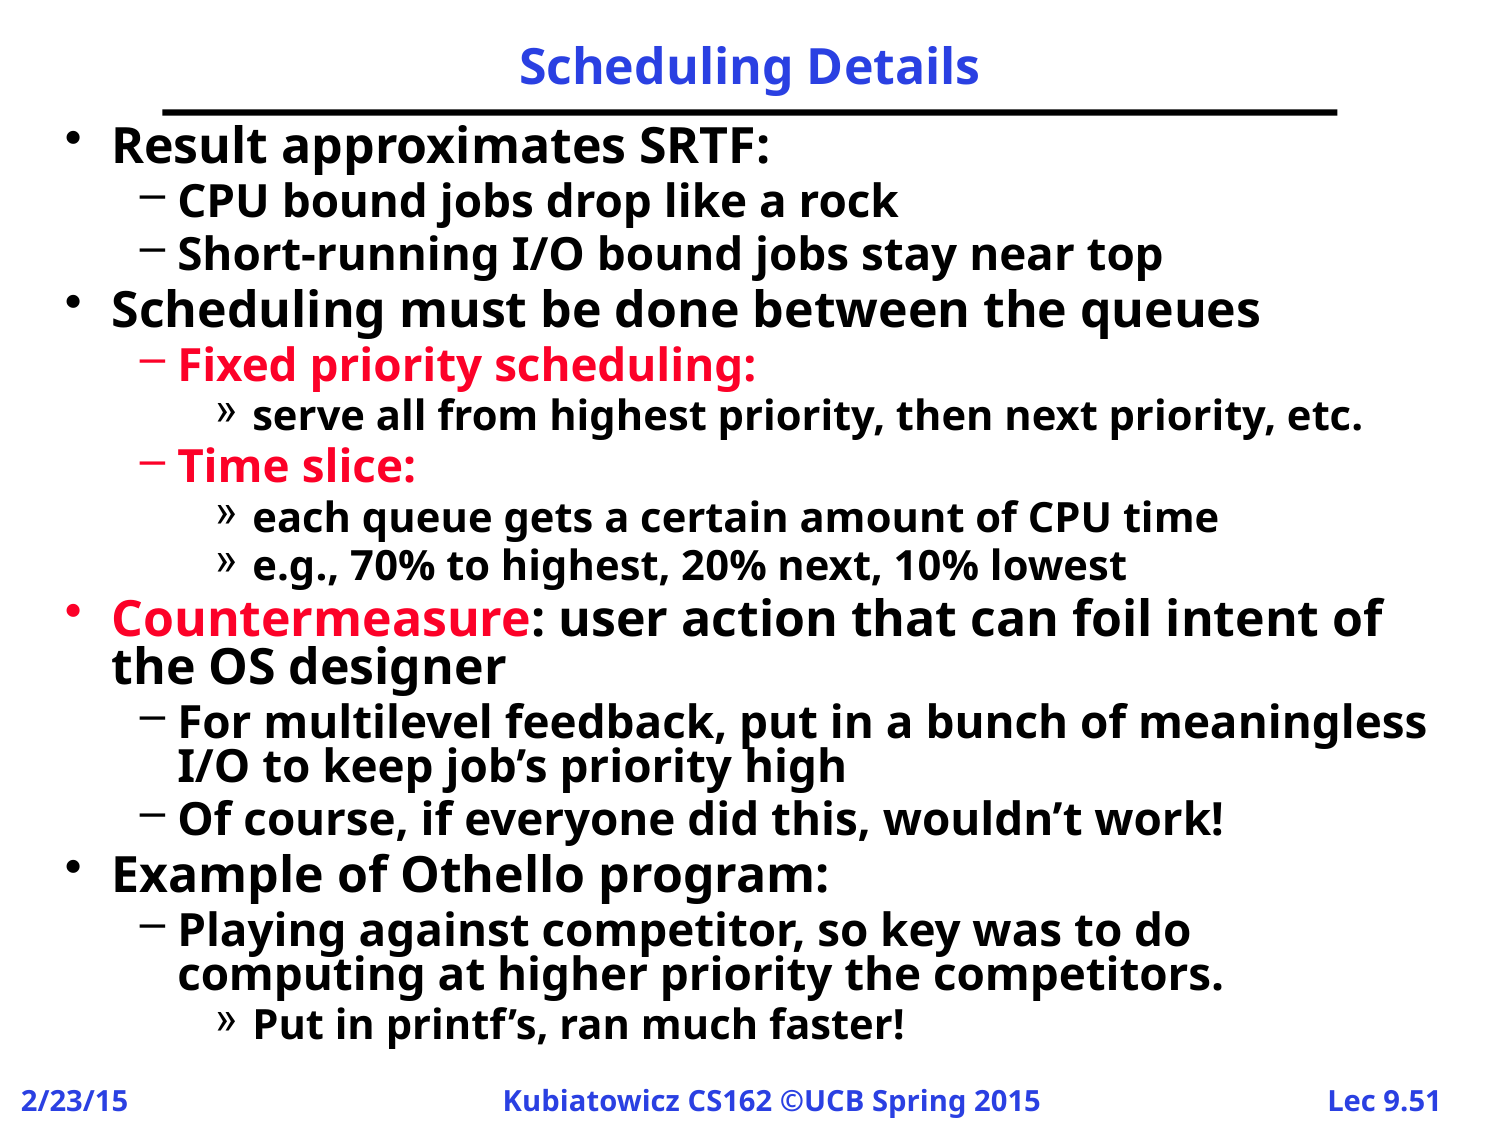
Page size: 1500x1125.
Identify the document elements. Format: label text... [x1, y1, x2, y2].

list Result approximates SRTF: CPU bound jobs drop like a rock Short-running I/O bound jobs stay near top Scheduling must be done between the queues Fixed priority scheduling: serve all from highest priority, then next priority, etc. Time slice: each queue gets a certain amount of CPU time e.g., 70% to highest, 20% next, 10% lowest Countermeasure: user action that can foil intent of the OS designer For multilevel feedback, put in a bunch of meaningless I/O to keep job’s priority high Of course, if everyone did this, wouldn’t work! Example of Othello program: Playing against competitor, so key was to do computing at higher priority the competitors. Put in printf’s, ran much faster! [50, 117, 1450, 1100]
title Scheduling Details [162, 24, 1338, 113]
